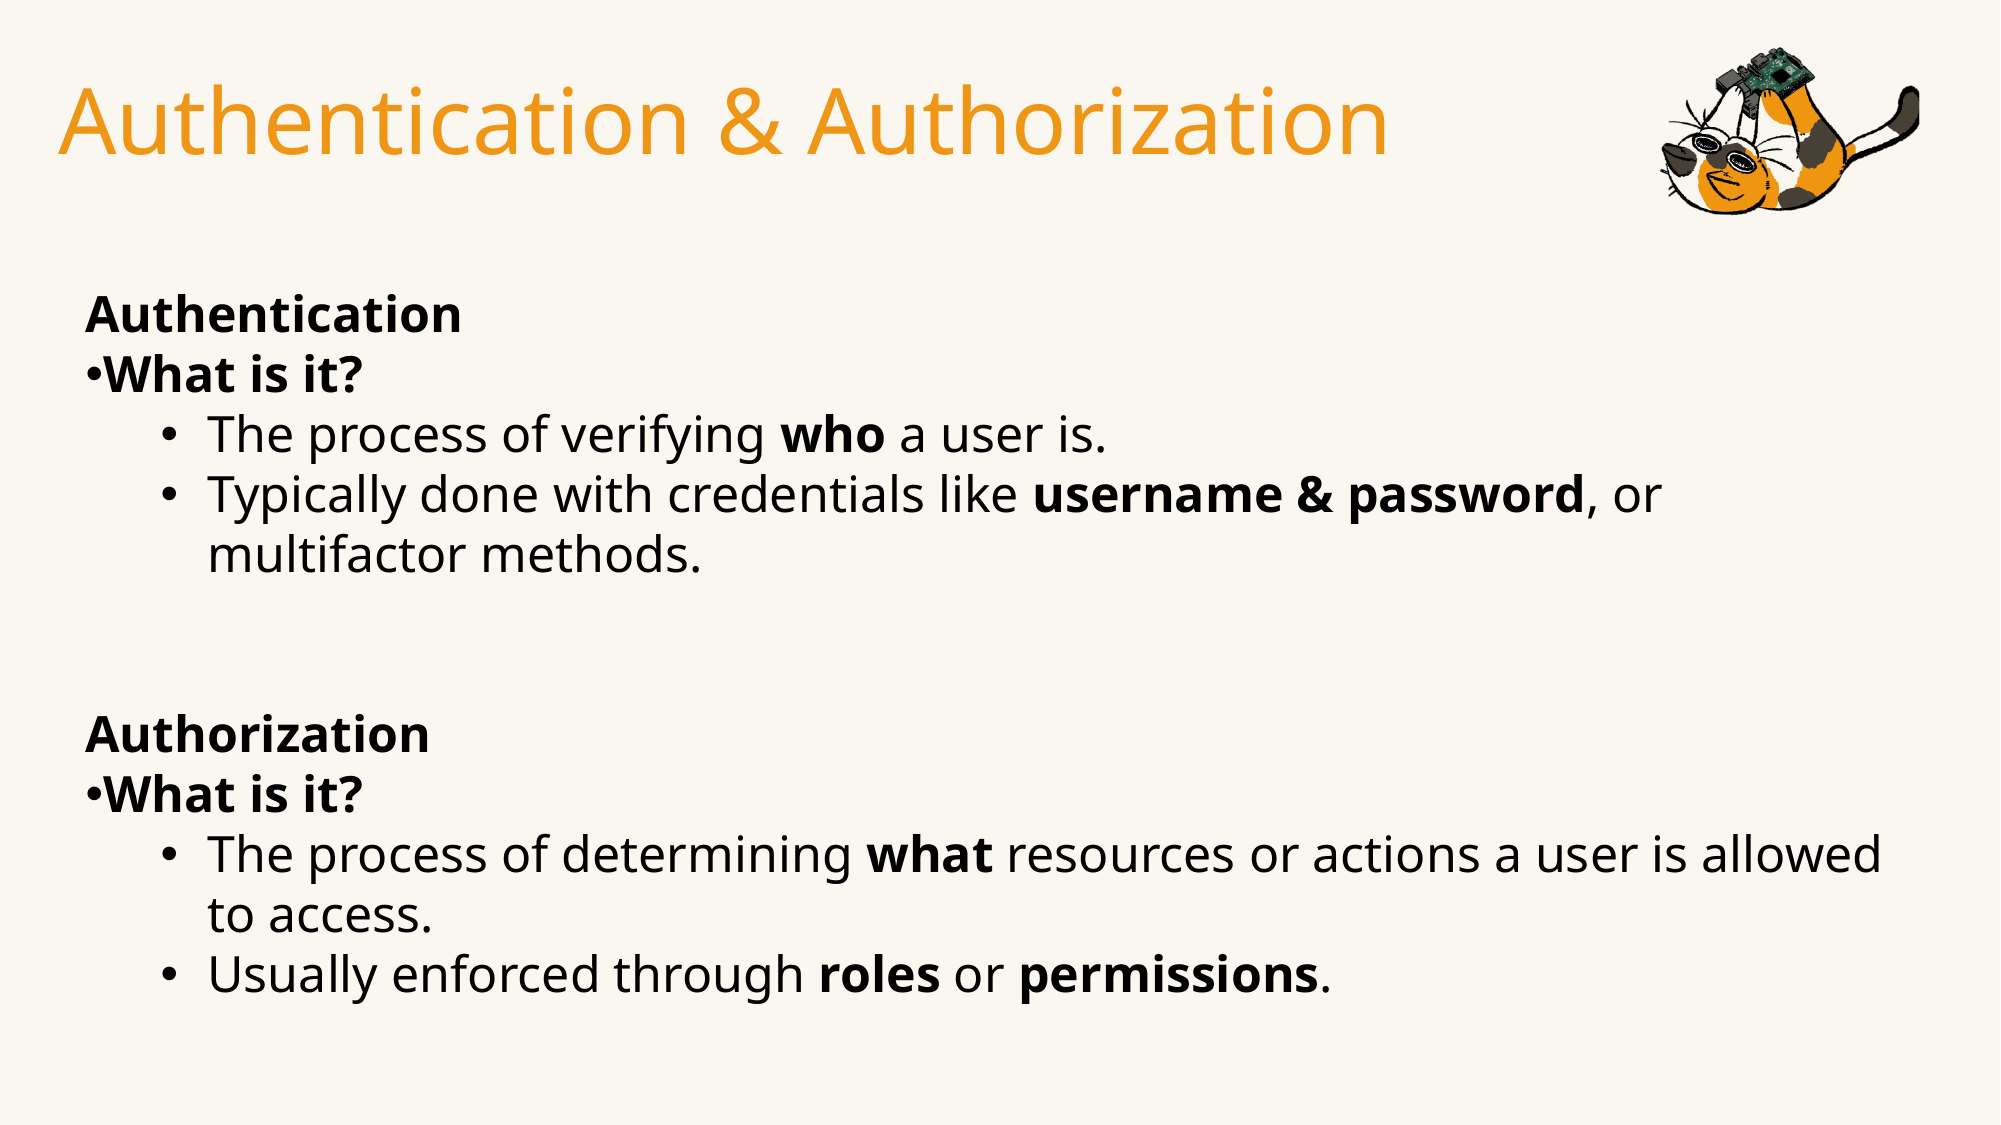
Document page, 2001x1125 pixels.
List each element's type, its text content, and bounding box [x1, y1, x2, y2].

title Authentication & Authorization [43, 16, 1648, 234]
text_box Authentication What is it? The process of verifying who a user is. Typically done with credentials like username & password, or multifactor methods. Authorization What is it? The process of determining what resources or actions a user is allowed to access. Usually enforced through roles or permissions. [70, 275, 1946, 1011]
picture [1648, 15, 1920, 235]
